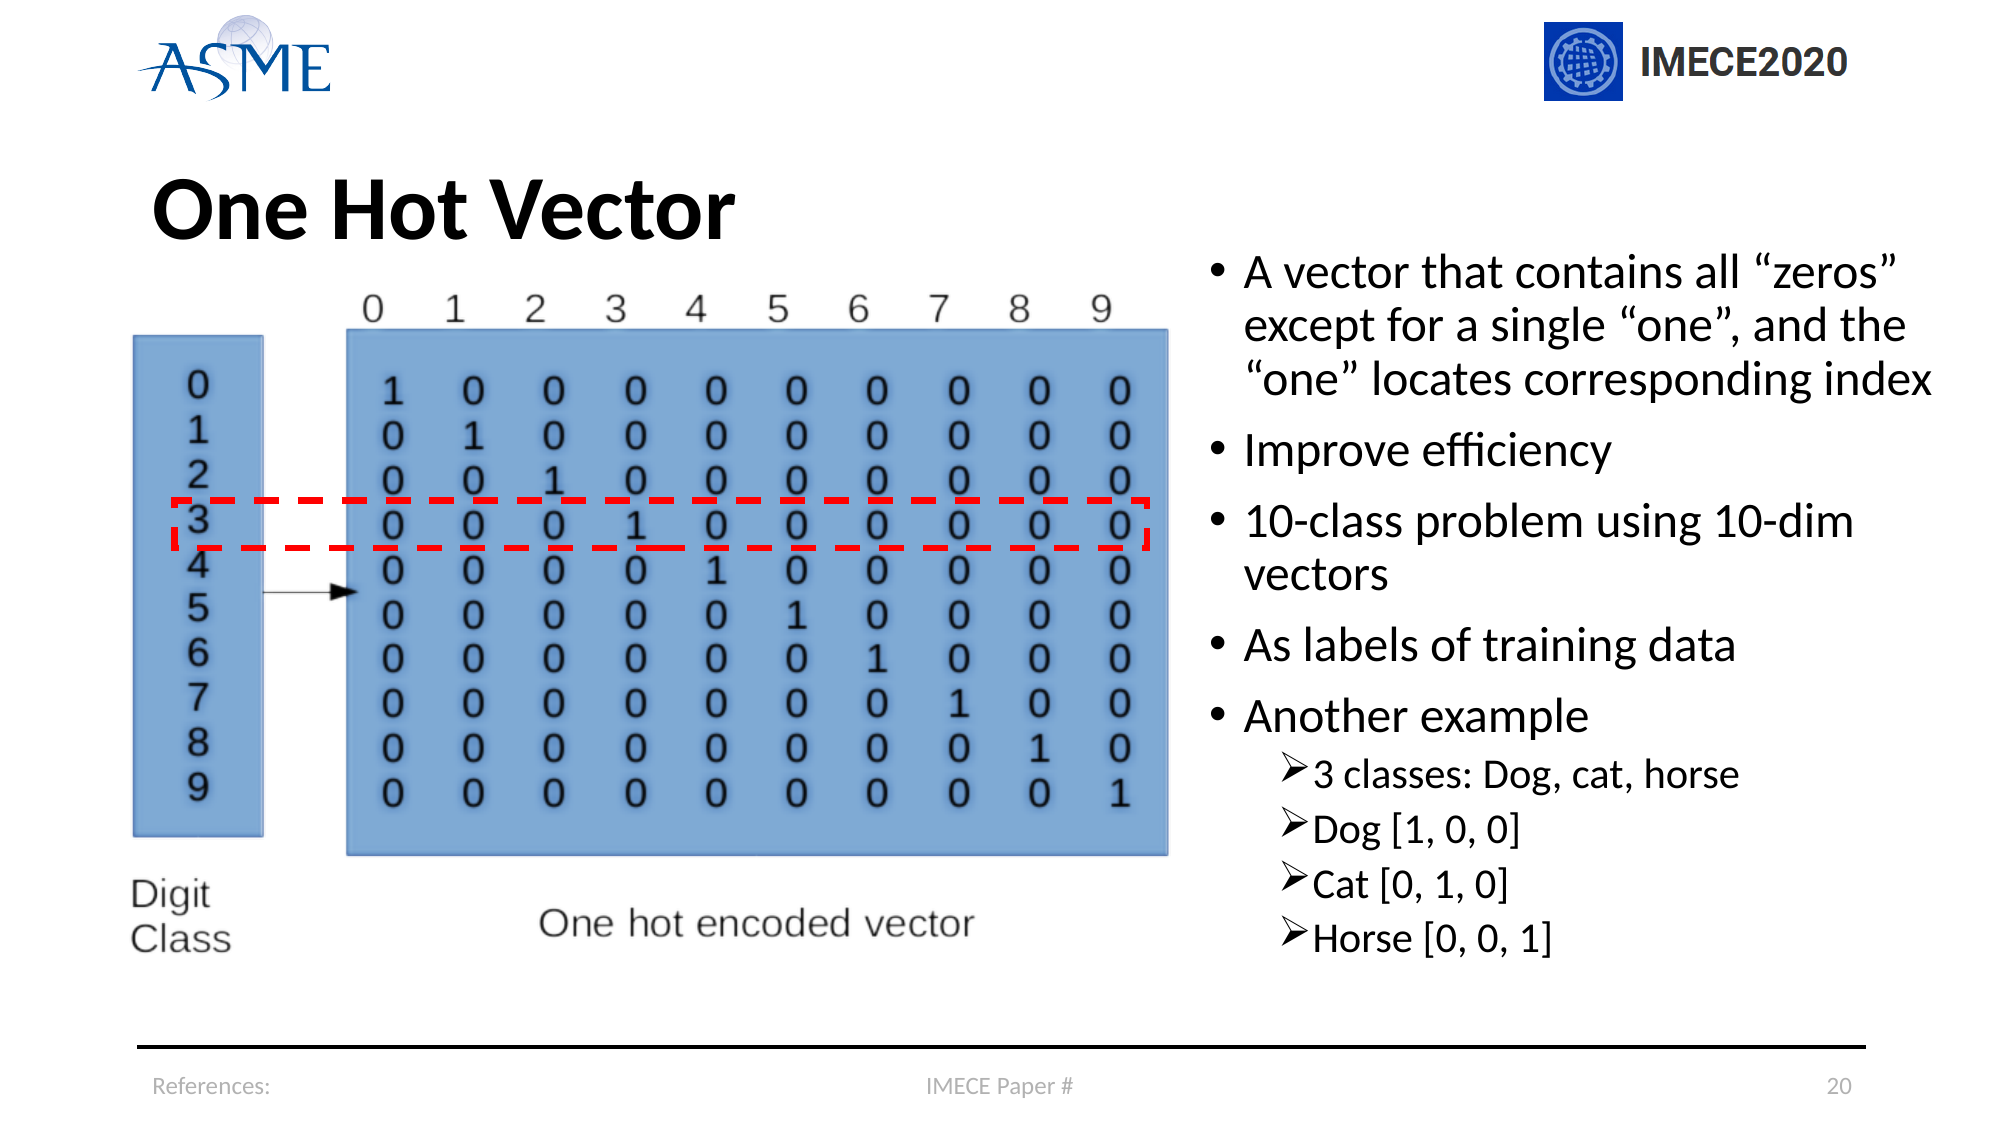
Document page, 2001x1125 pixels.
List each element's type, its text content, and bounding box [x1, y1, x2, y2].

slide_number References: [137, 1054, 588, 1115]
title One Hot Vector [137, 127, 1863, 270]
footer IMECE Paper # [662, 1054, 1338, 1115]
picture [1538, 15, 1863, 106]
picture [137, 15, 331, 106]
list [23, 270, 1251, 985]
slide_number 20 [1417, 1054, 1868, 1115]
text_box A vector that contains all “zeros” except for a single “one”, and the “one” locates corresponding index Improve efficiency 10-class problem using 10-dim vectors As labels of training data Another example 3 classes: Dog, cat, horse Dog [1, 0, 0] Cat [0, 1, 0] Horse [0, 0, 1] [1194, 238, 1952, 1017]
